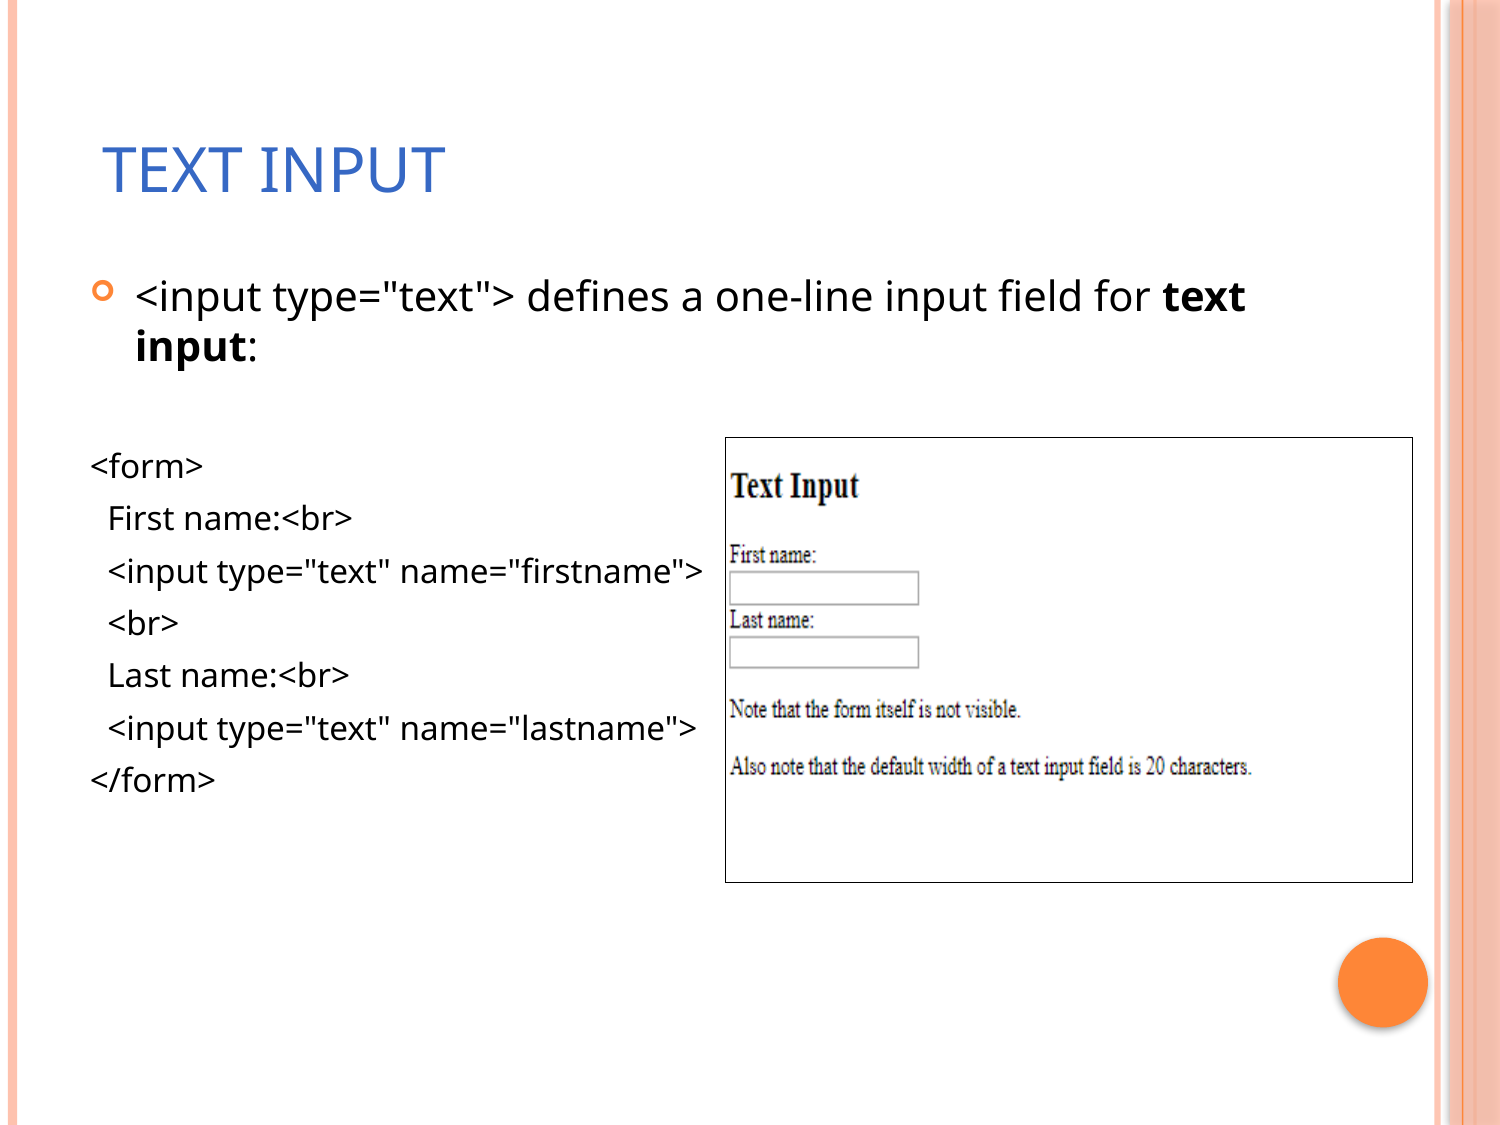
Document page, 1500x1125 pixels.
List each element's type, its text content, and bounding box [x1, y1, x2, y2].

list <input type="text"> defines a one-line input field for text input: <form> First name:<br> <input type="text" name="firstname"> <br> Last name:<br> <input type="text" name="lastname"> </form> [75, 262, 1388, 1025]
title Text Input [87, 99, 1313, 262]
picture [724, 437, 1413, 883]
